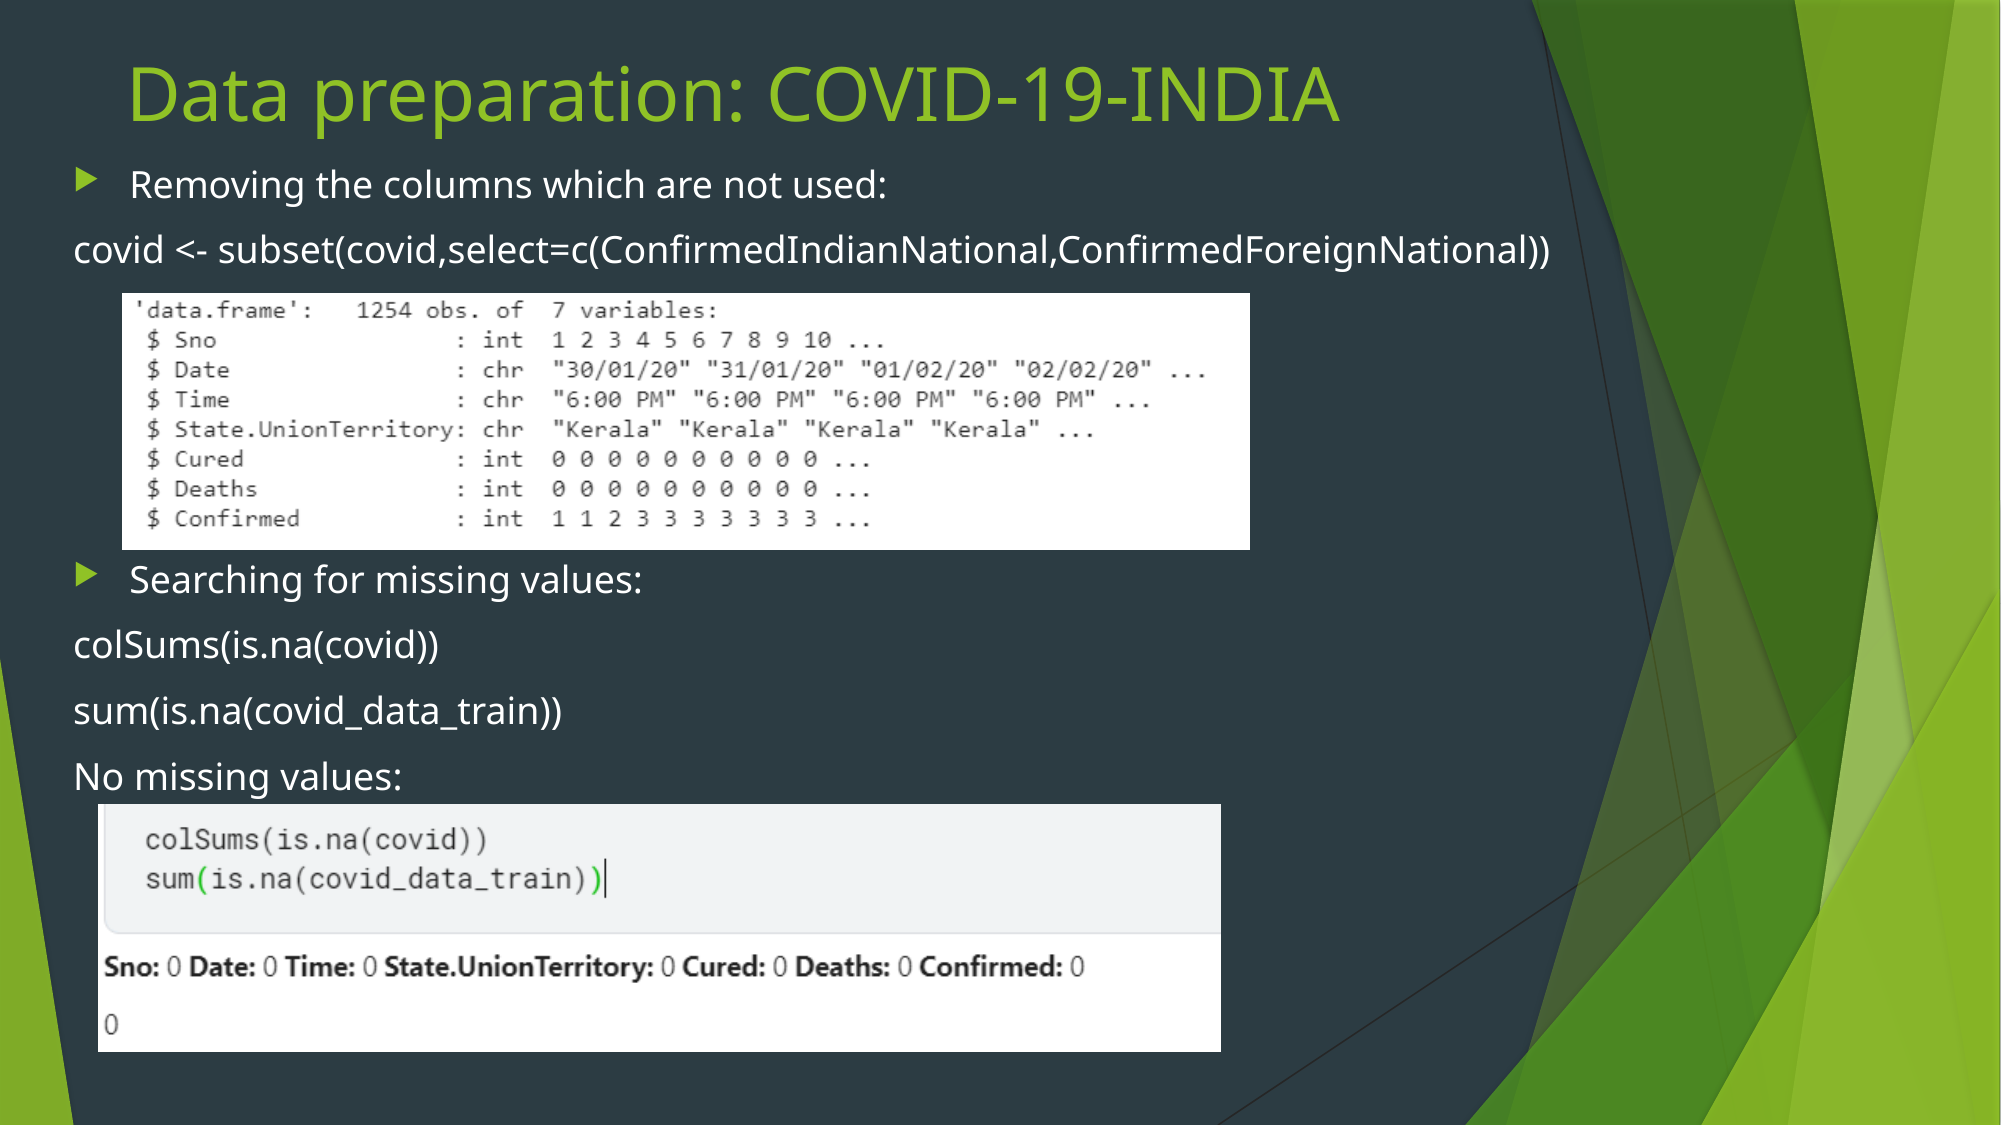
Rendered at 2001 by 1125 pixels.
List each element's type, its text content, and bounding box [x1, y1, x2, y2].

picture [98, 804, 1222, 1053]
title Data preparation: COVID-19-INDIA [111, 38, 1522, 153]
picture [122, 292, 1250, 551]
list Removing the columns which are not used: covid <- subset(covid,select=c(ConfirmedIndianNational,ConfirmedForeignNational)) Searching for missing values: colSums(is.na(covid)) sum(is.na(covid_data_train)) No missing values: [58, 153, 1901, 1102]
